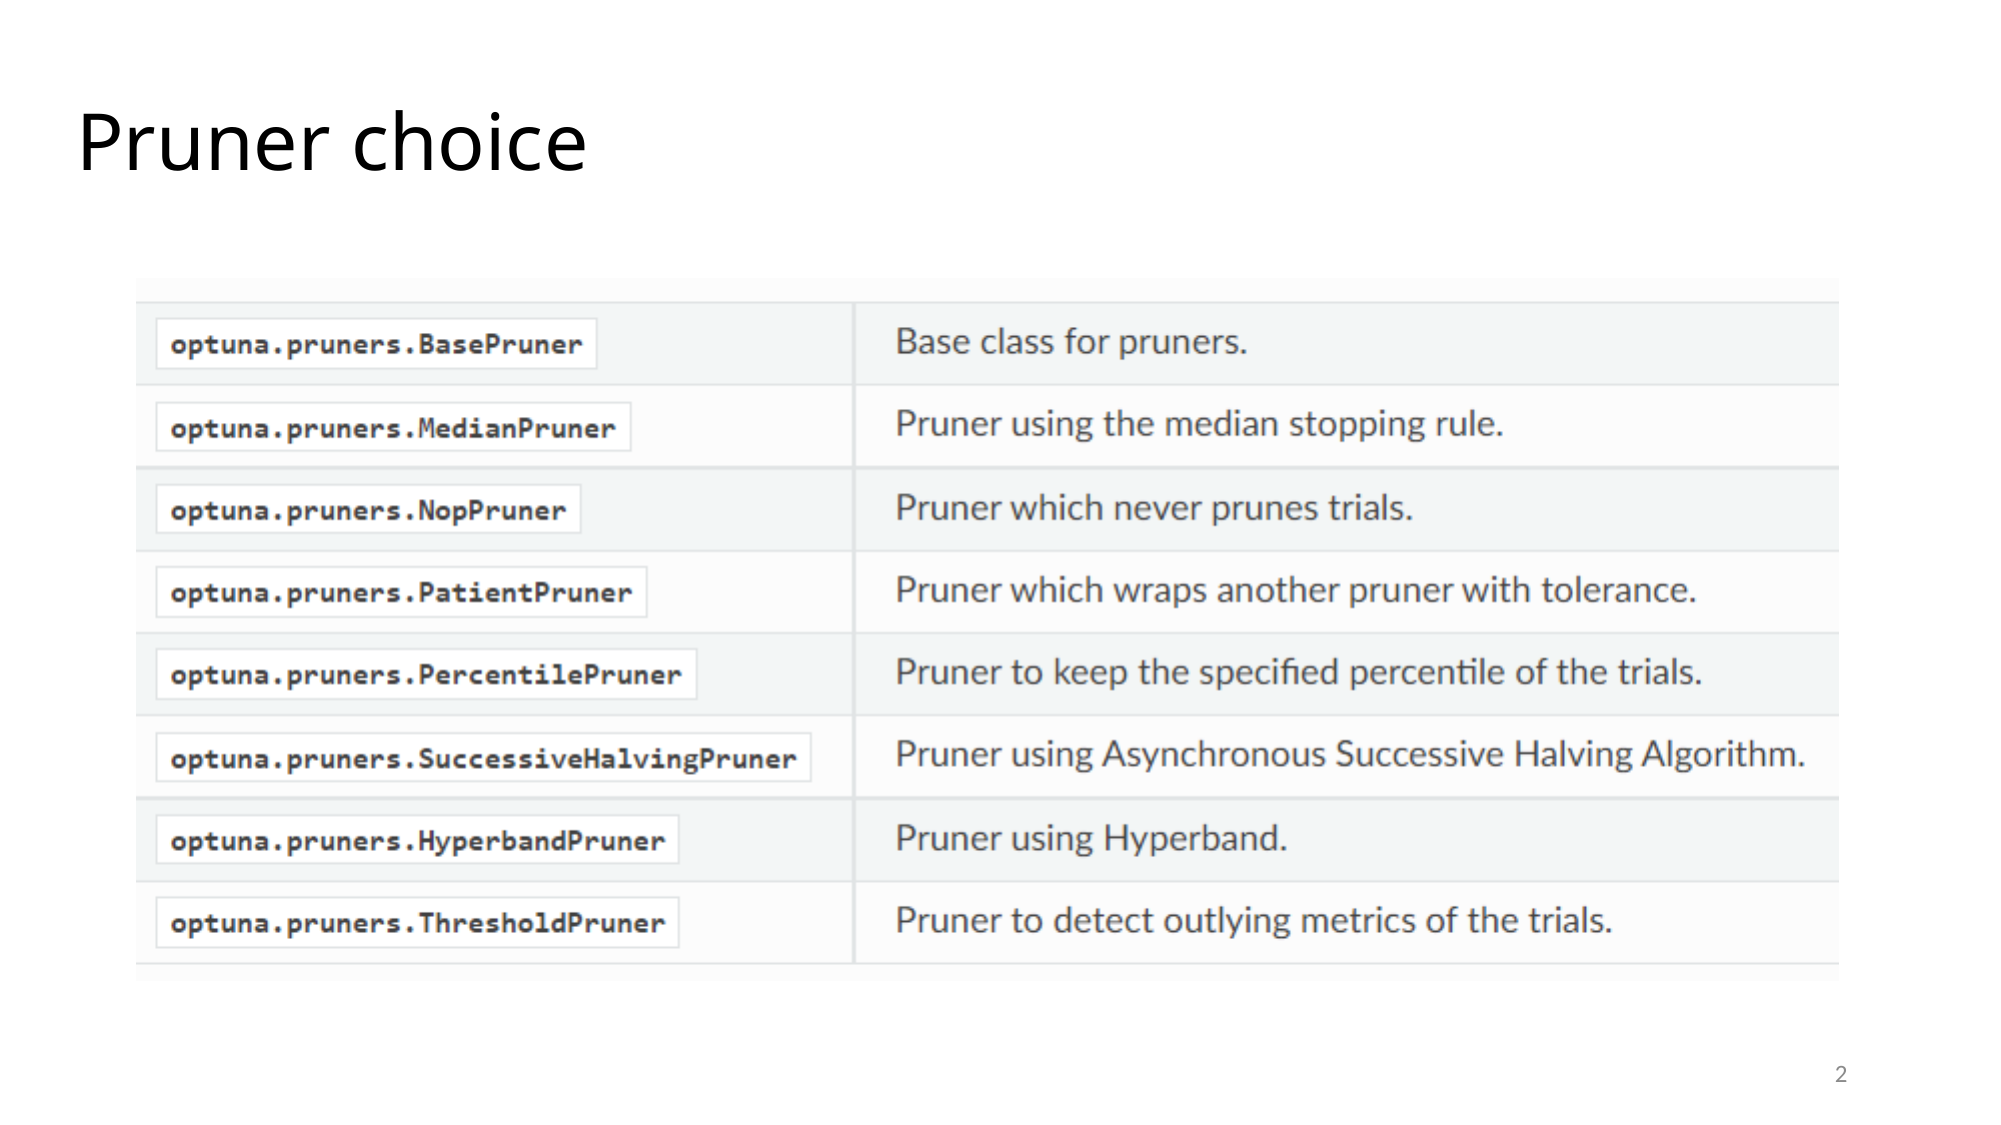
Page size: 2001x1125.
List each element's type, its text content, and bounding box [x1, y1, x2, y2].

title Pruner choice [60, 62, 660, 227]
slide_number 2 [1412, 1042, 1863, 1103]
picture [135, 278, 1839, 981]
